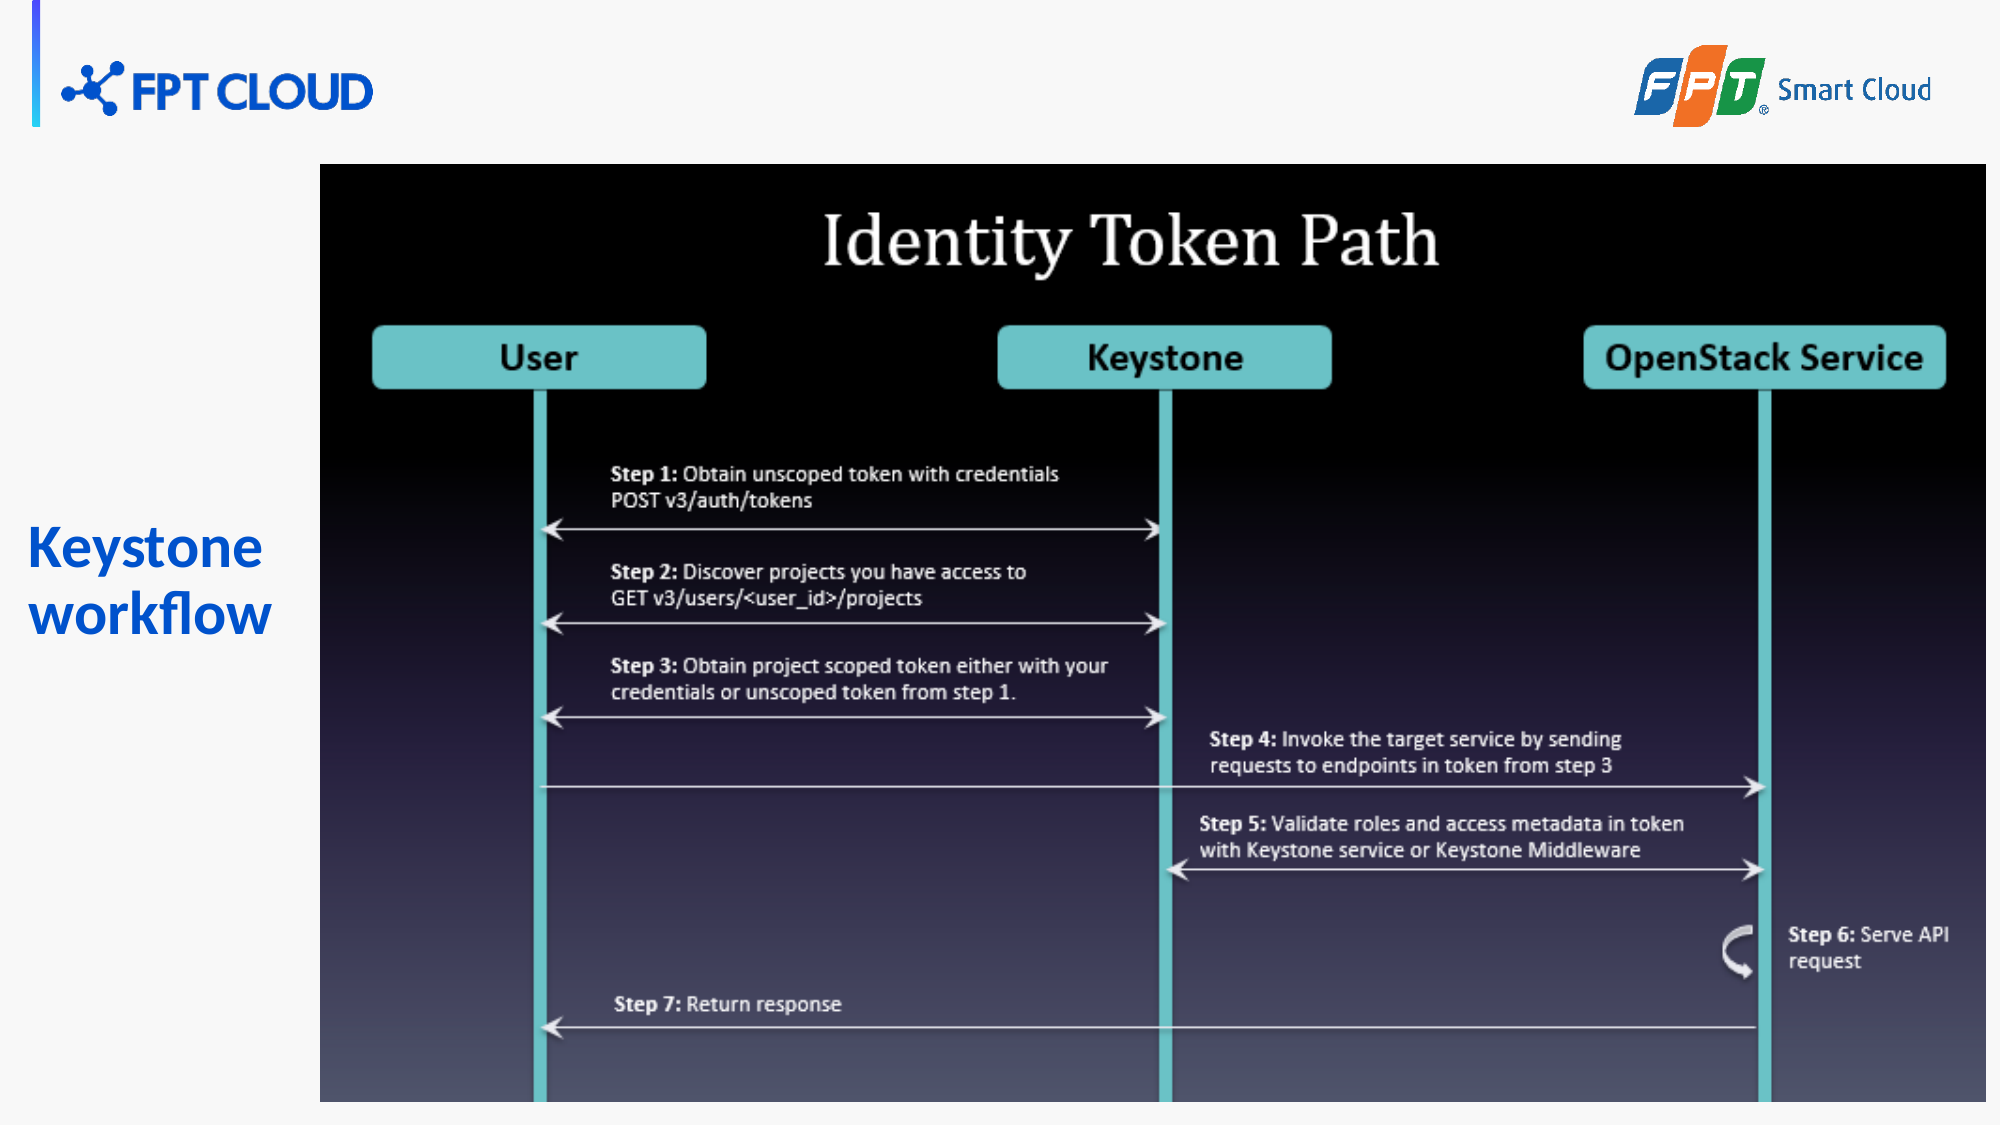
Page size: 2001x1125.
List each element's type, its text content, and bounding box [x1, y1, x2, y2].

picture [319, 164, 1986, 1102]
picture [61, 61, 373, 116]
picture [1634, 45, 1931, 127]
title Keystone workflow [13, 505, 306, 657]
